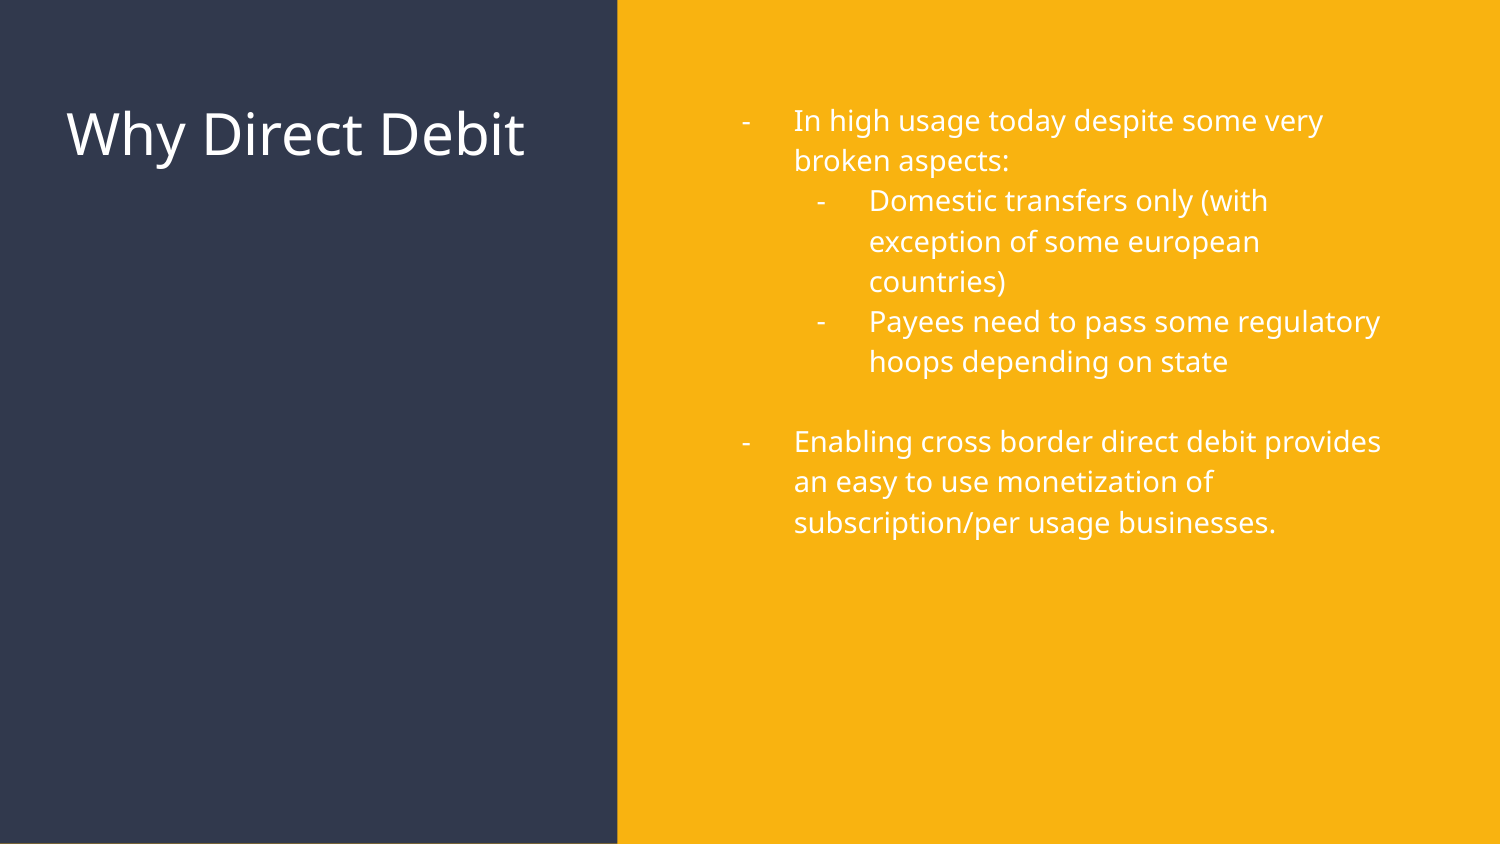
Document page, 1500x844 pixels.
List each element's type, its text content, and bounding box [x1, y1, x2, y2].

list In high usage today despite some very broken aspects: Domestic transfers only (with exception of some european countries) Payees need to pass some regulatory hoops depending on state Enabling cross border direct debit provides an easy to use monetization of subscription/per usage businesses. [703, 82, 1402, 779]
title Why Direct Debit [51, 82, 565, 383]
